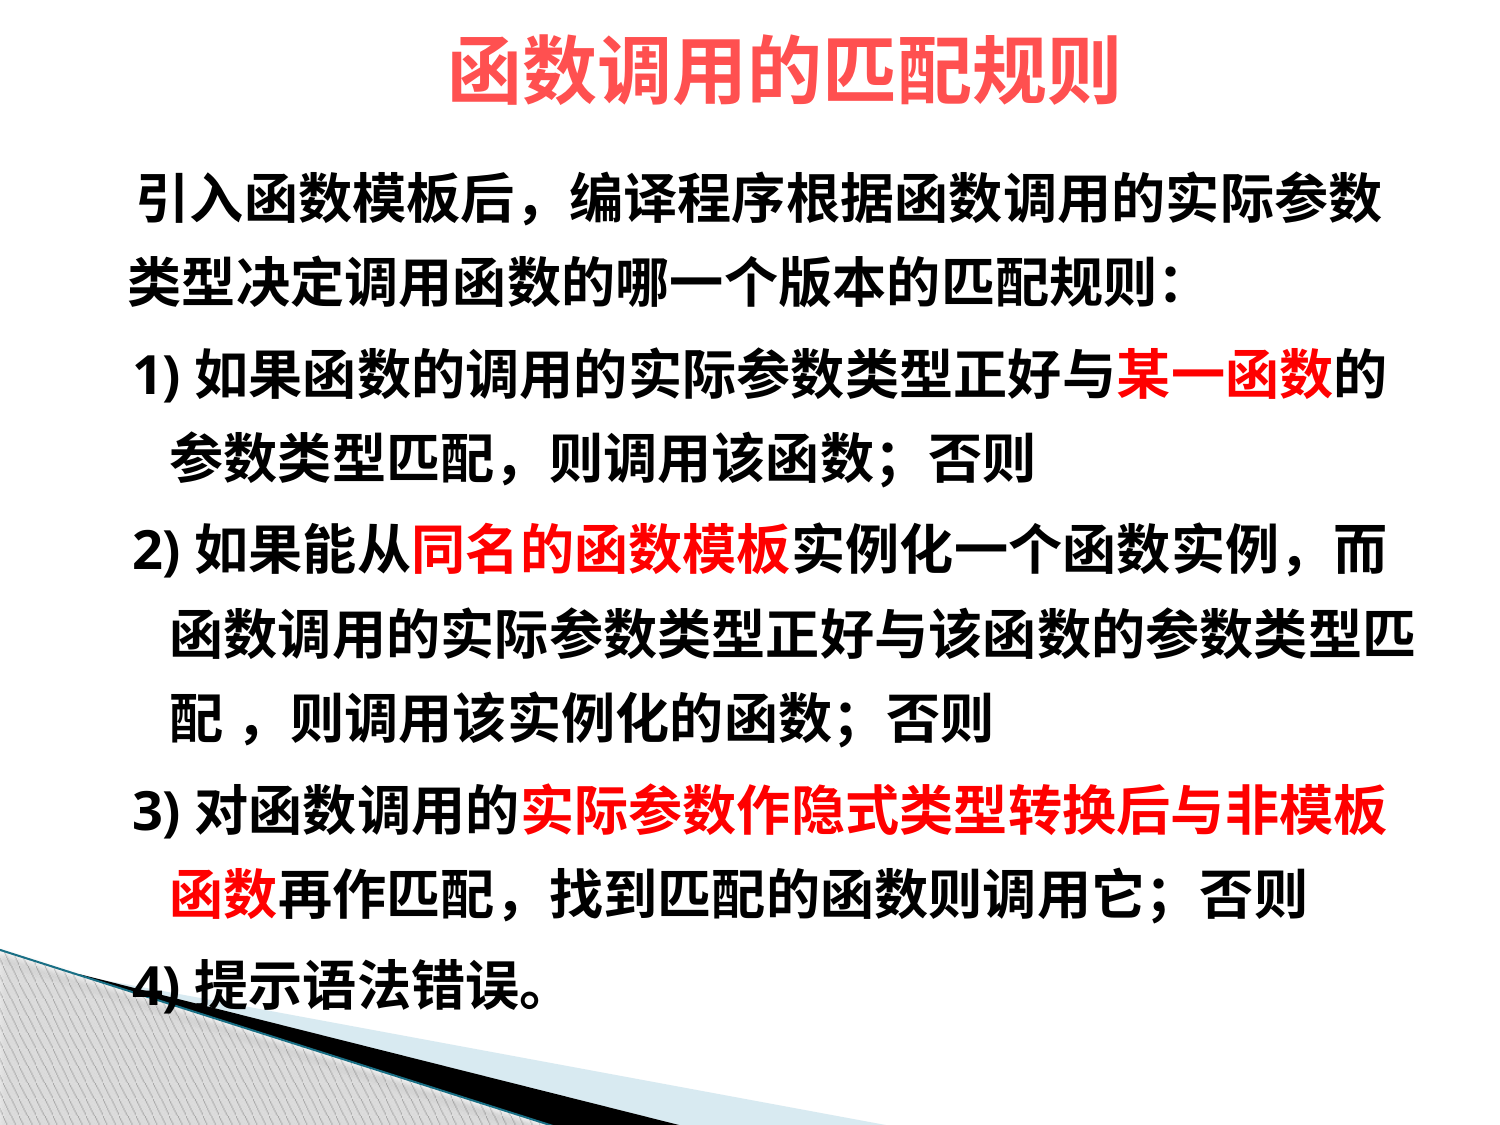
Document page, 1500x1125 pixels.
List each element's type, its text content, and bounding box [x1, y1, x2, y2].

list 引入函数模板后，编译程序根据函数调用的实际参数类型决定调用函数的哪一个版本的匹配规则： 1)如果函数的调用的实际参数类型正好与某一函数的参数类型匹配，则调用该函数；否则 2)如果能从同名的函数模板实例化一个函数实例，而函数调用的实际参数类型正好与该函数的参数类型匹配 ，则调用该实例化的函数；否则 3)对函数调用的实际参数作隐式类型转换后与非模板函数再作匹配，找到匹配的函数则调用它；否则 4)提示语法错误。 [52, 137, 1447, 1012]
text_box 函数调用的匹配规则 [277, 0, 1294, 138]
